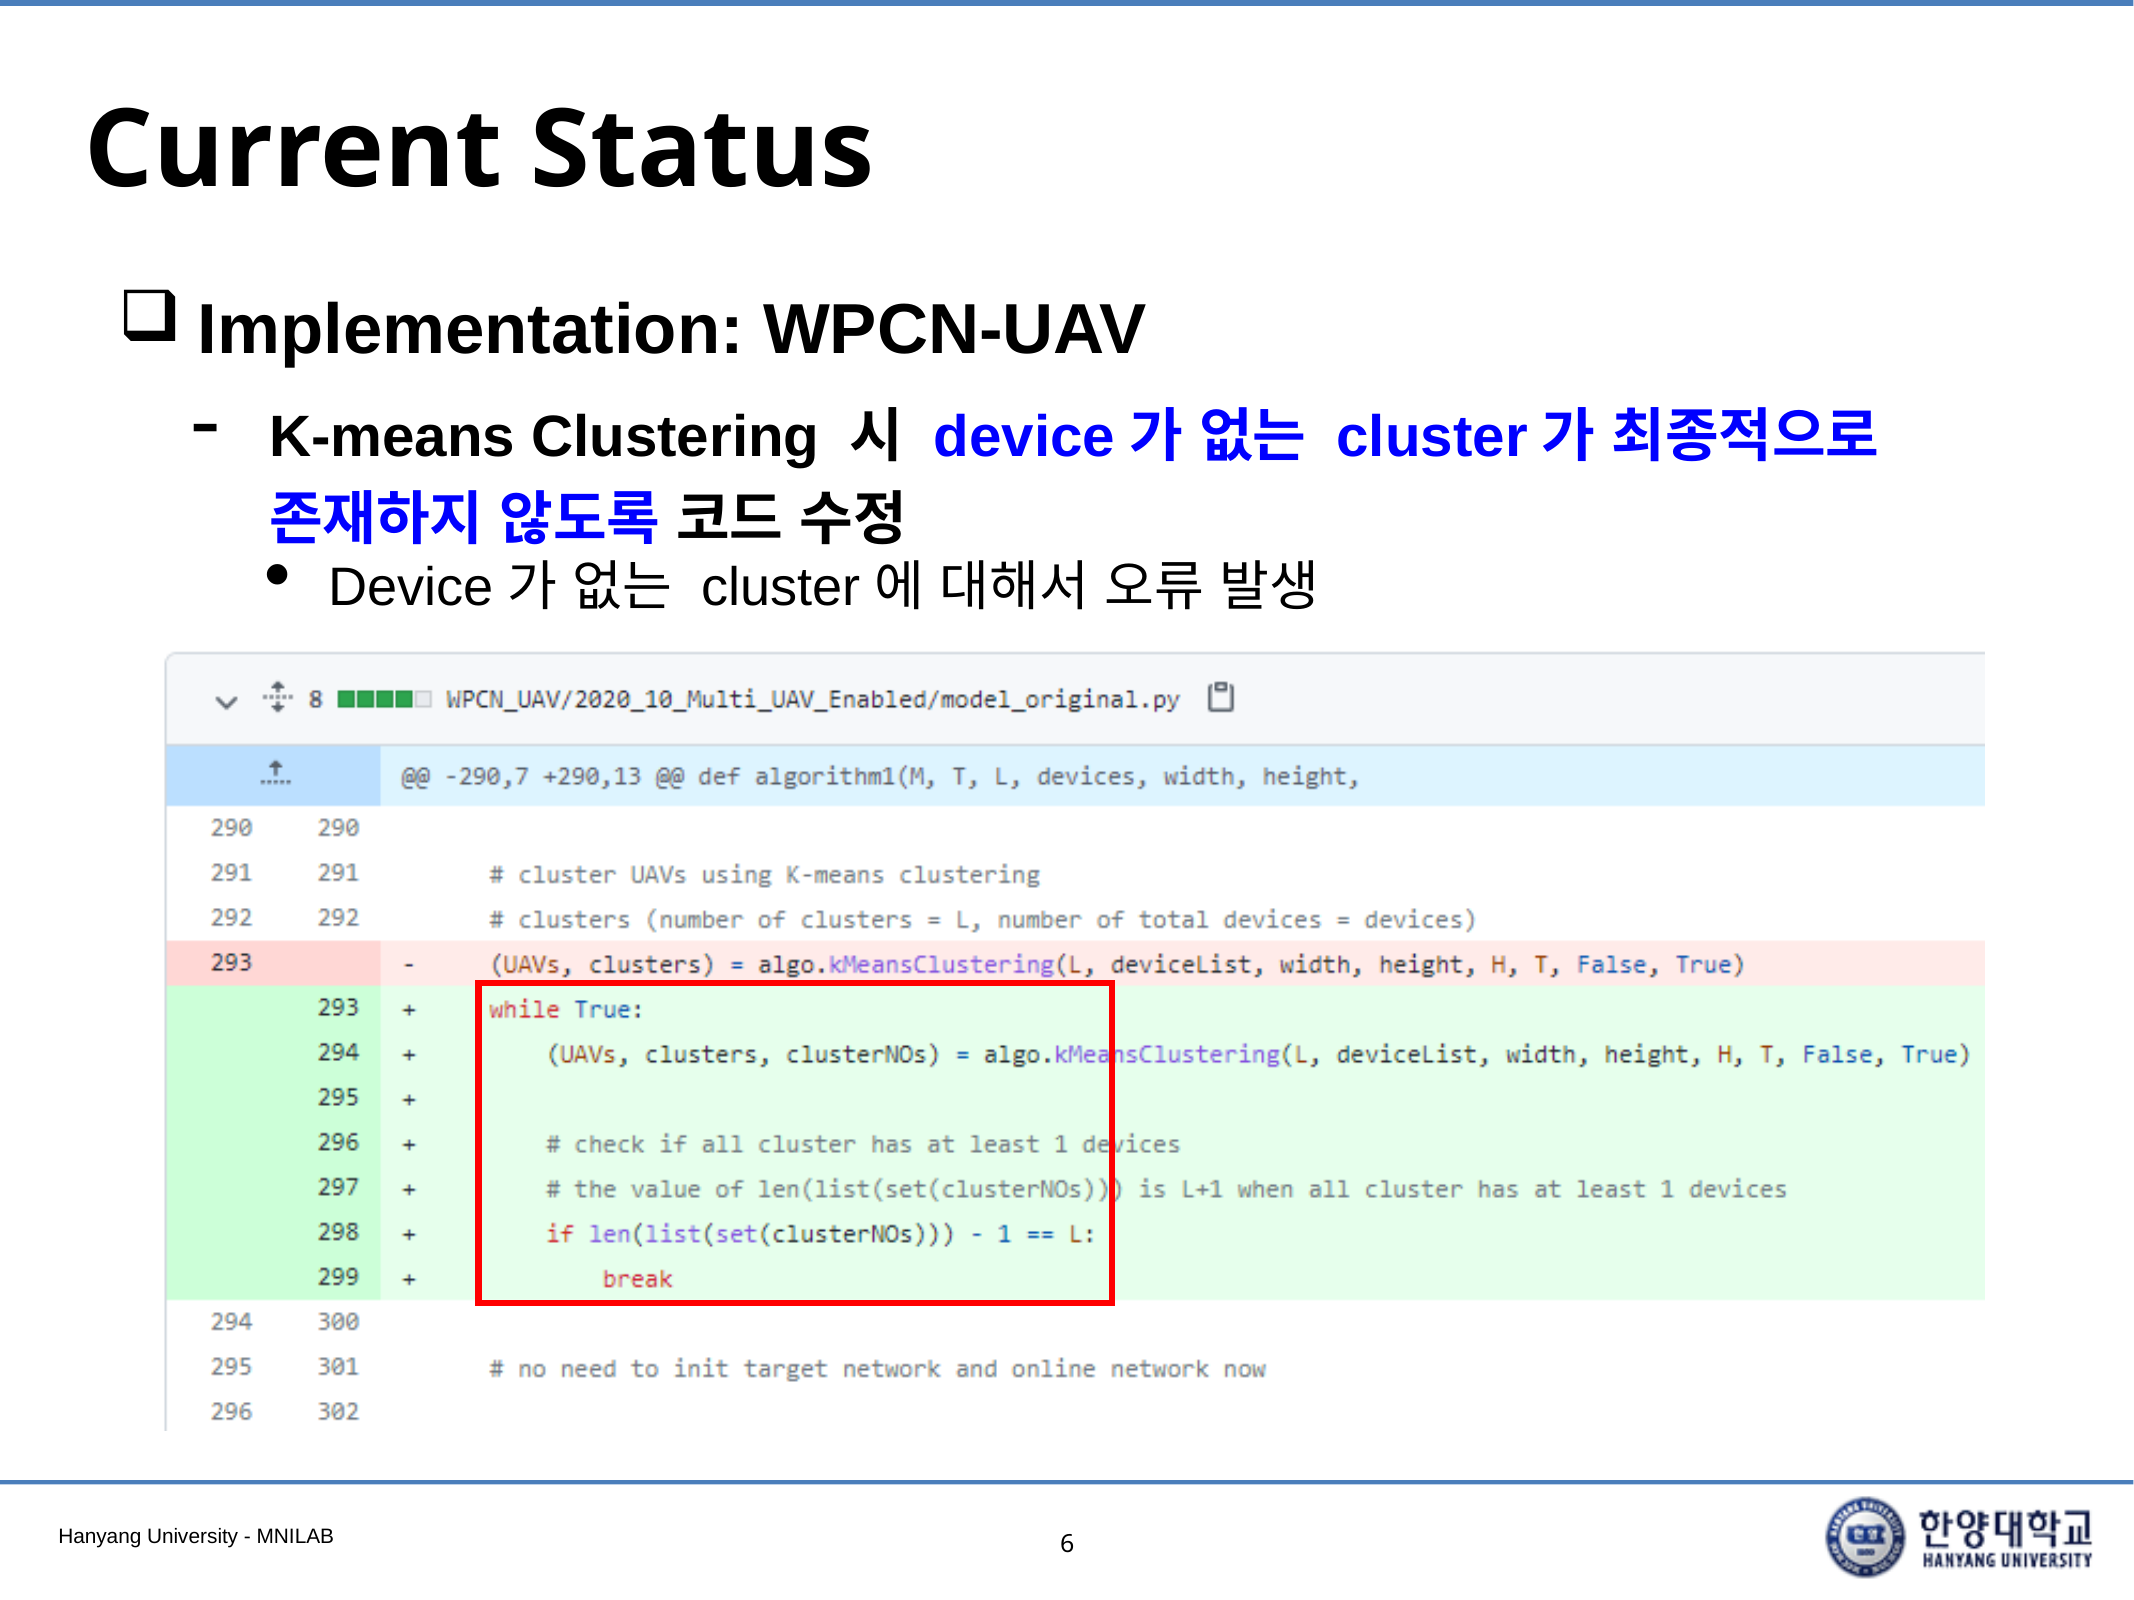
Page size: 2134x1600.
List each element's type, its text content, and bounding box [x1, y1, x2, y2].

list Implementation: WPCN-UAV K-means Clustering 시 device가 없는 cluster가 최종적으로 존재하지 않도록 코드 수정 Device가 없는 cluster에 대해서 오류 발생 [109, 256, 2024, 681]
picture [1797, 1495, 2128, 1581]
title Current Status [75, 41, 2058, 245]
slide_number 6 [1037, 1518, 1098, 1567]
picture [148, 644, 1986, 1432]
